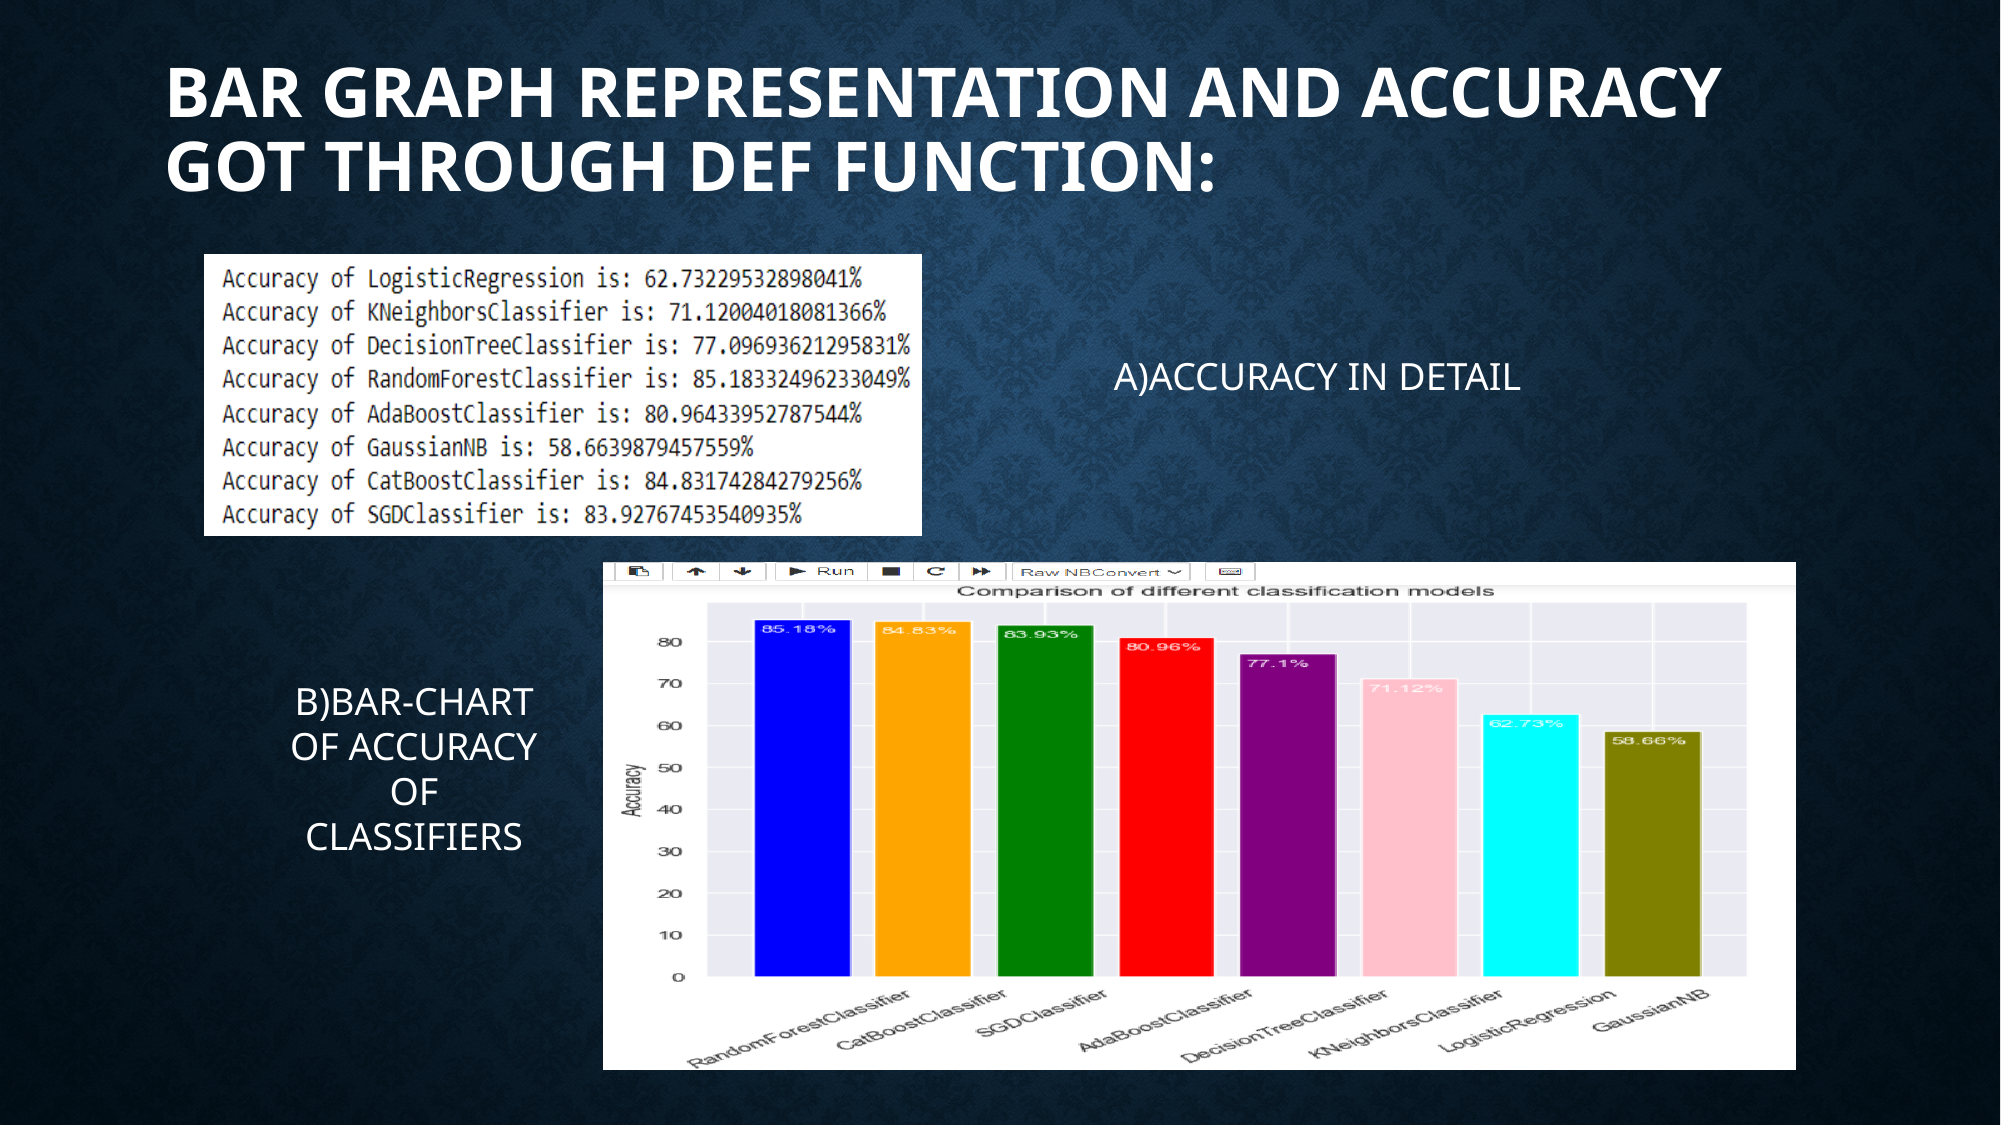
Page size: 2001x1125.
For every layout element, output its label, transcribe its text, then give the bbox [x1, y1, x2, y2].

text_box A)ACCURACY IN DETAIL [1098, 345, 1597, 406]
title BAR GRAPH REPRESENTATION AND ACCURACY GOT THROUGH DEF FUNCTION: [149, 50, 1849, 215]
text_box B)BAR-CHART OF ACCURACY OF CLASSIFIERS [267, 670, 561, 866]
picture [602, 561, 1796, 1071]
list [204, 253, 922, 537]
